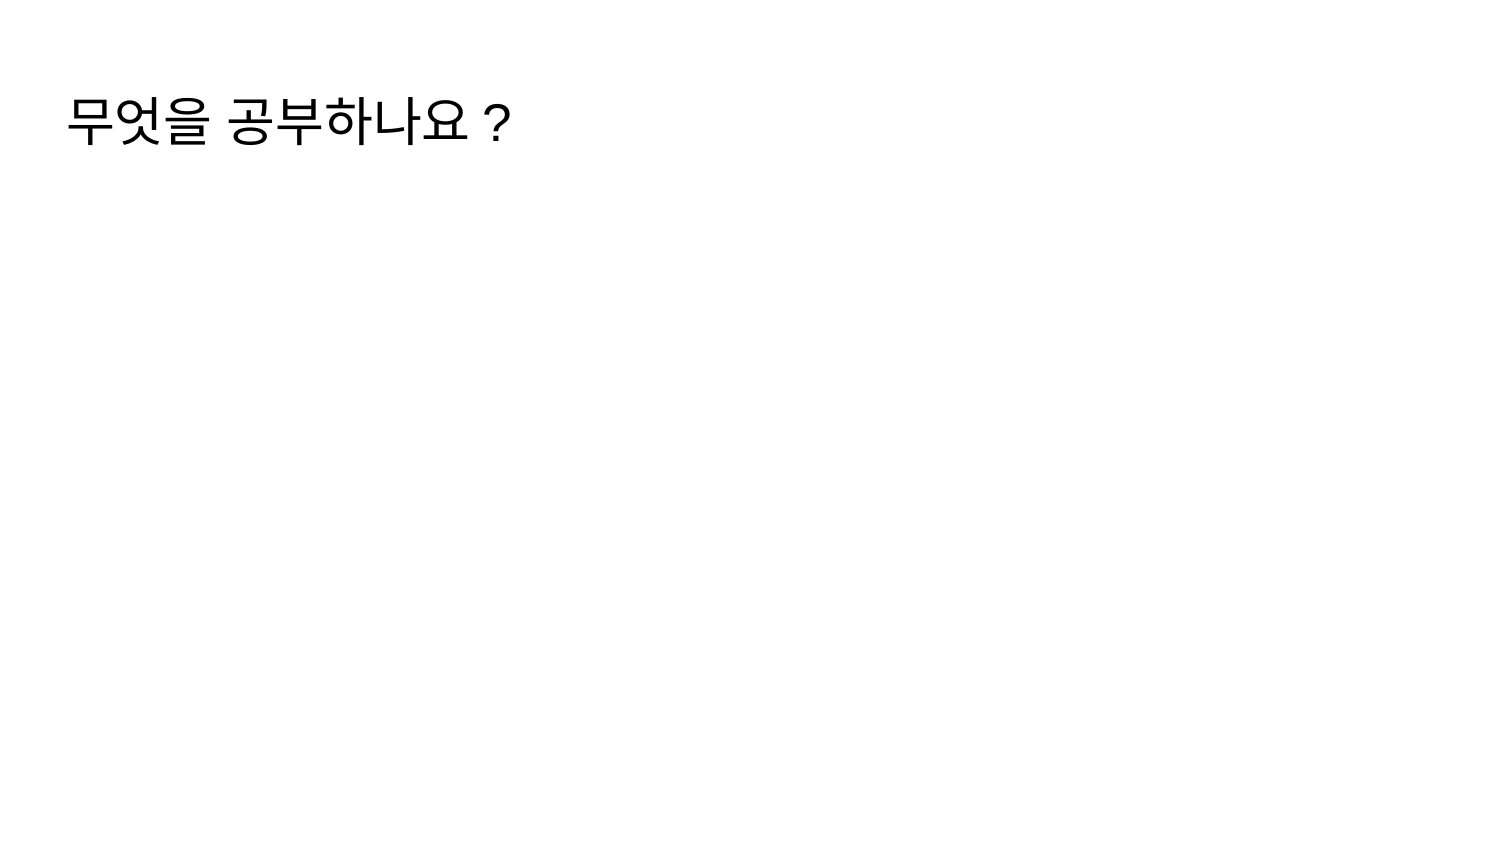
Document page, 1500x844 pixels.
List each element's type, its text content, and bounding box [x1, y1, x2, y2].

title 무엇을 공부하나요? [51, 72, 1449, 167]
